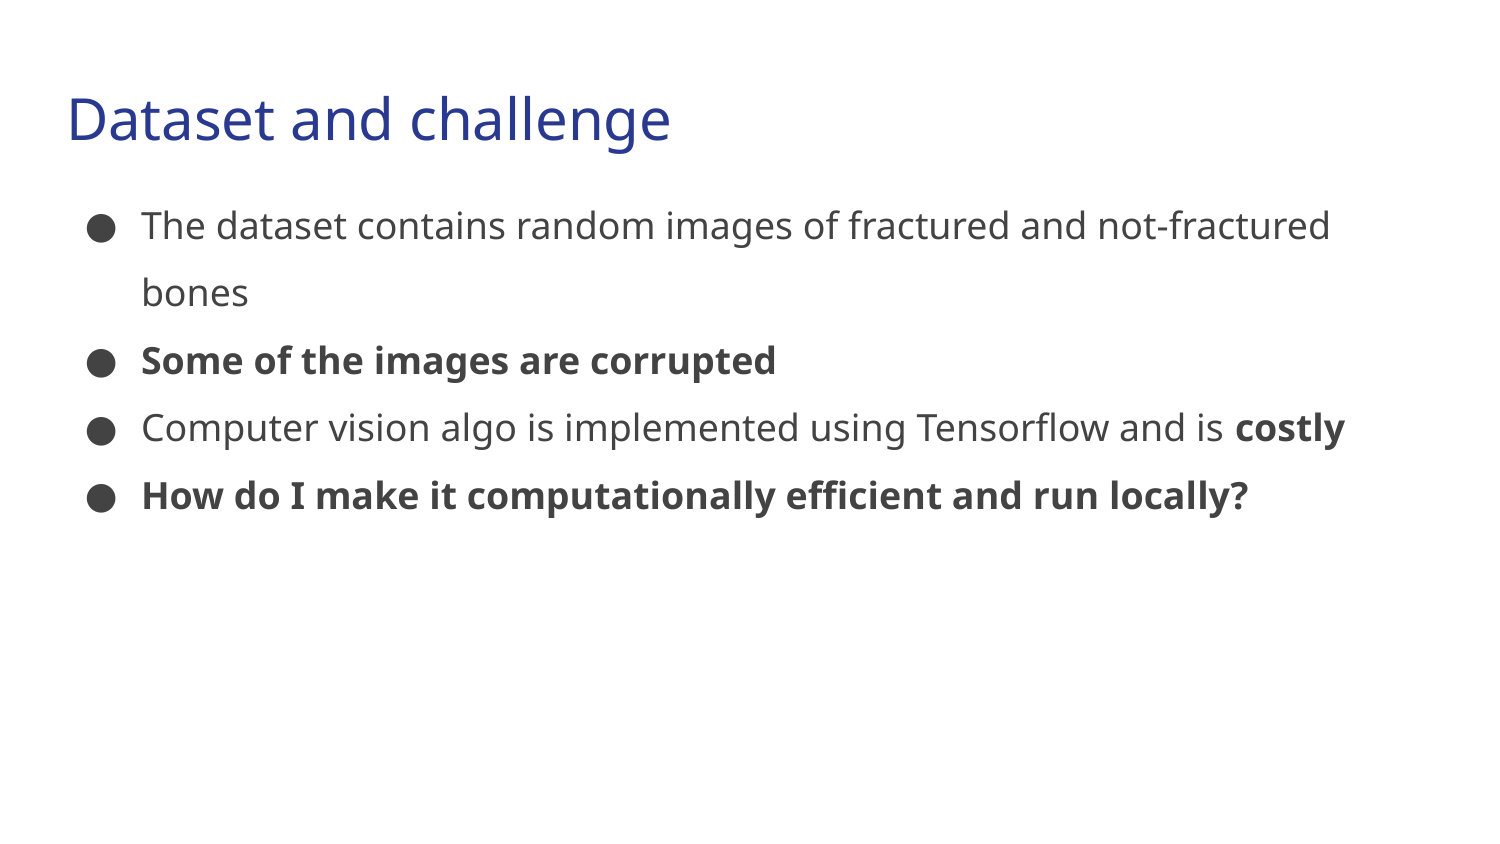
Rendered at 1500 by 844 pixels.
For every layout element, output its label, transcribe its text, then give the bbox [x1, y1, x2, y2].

title Dataset and challenge [51, 67, 1449, 164]
list The dataset contains random images of fractured and not-fractured bones Some of the images are corrupted Computer vision algo is implemented using Tensorflow and is costly How do I make it computationally efficient and run locally? [51, 164, 1449, 712]
